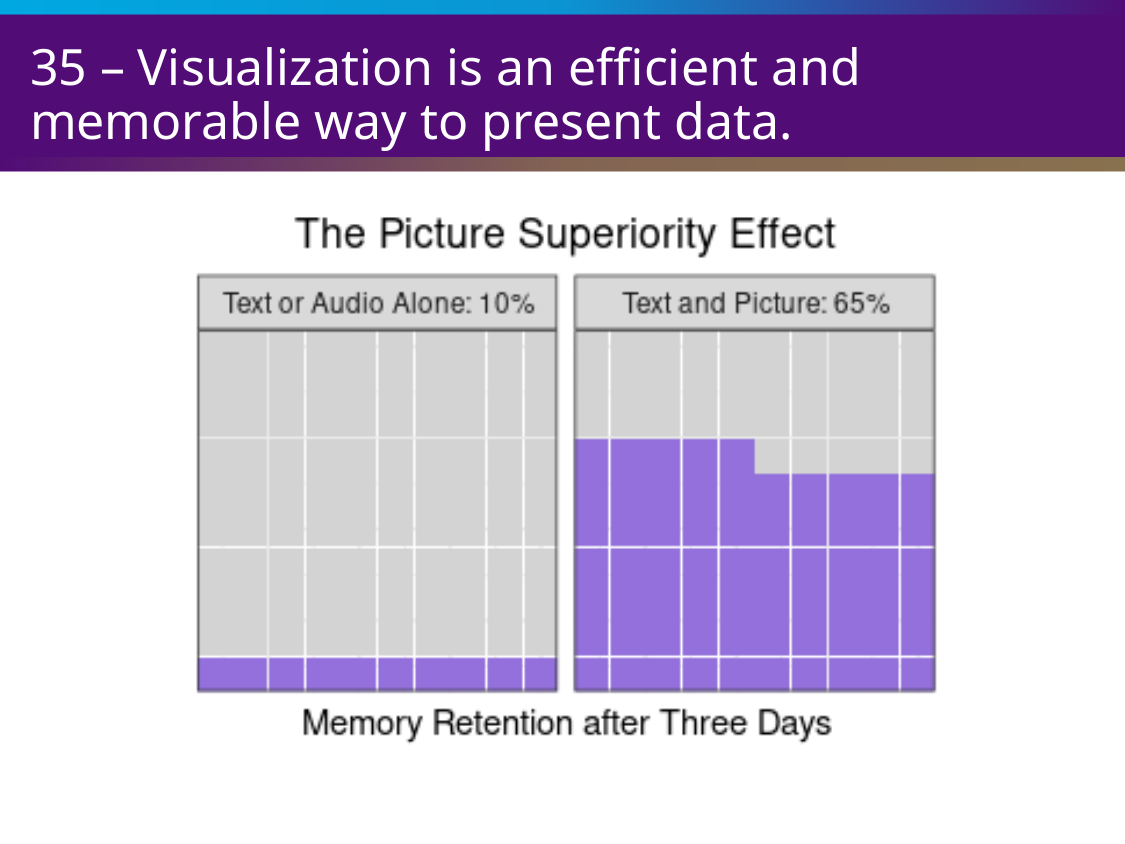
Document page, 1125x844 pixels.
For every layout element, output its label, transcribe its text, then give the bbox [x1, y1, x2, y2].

picture [0, 155, 1125, 844]
picture [0, 0, 1125, 19]
title 35 – Visualization is an efficient and memorable way to present data. [0, 19, 1125, 155]
